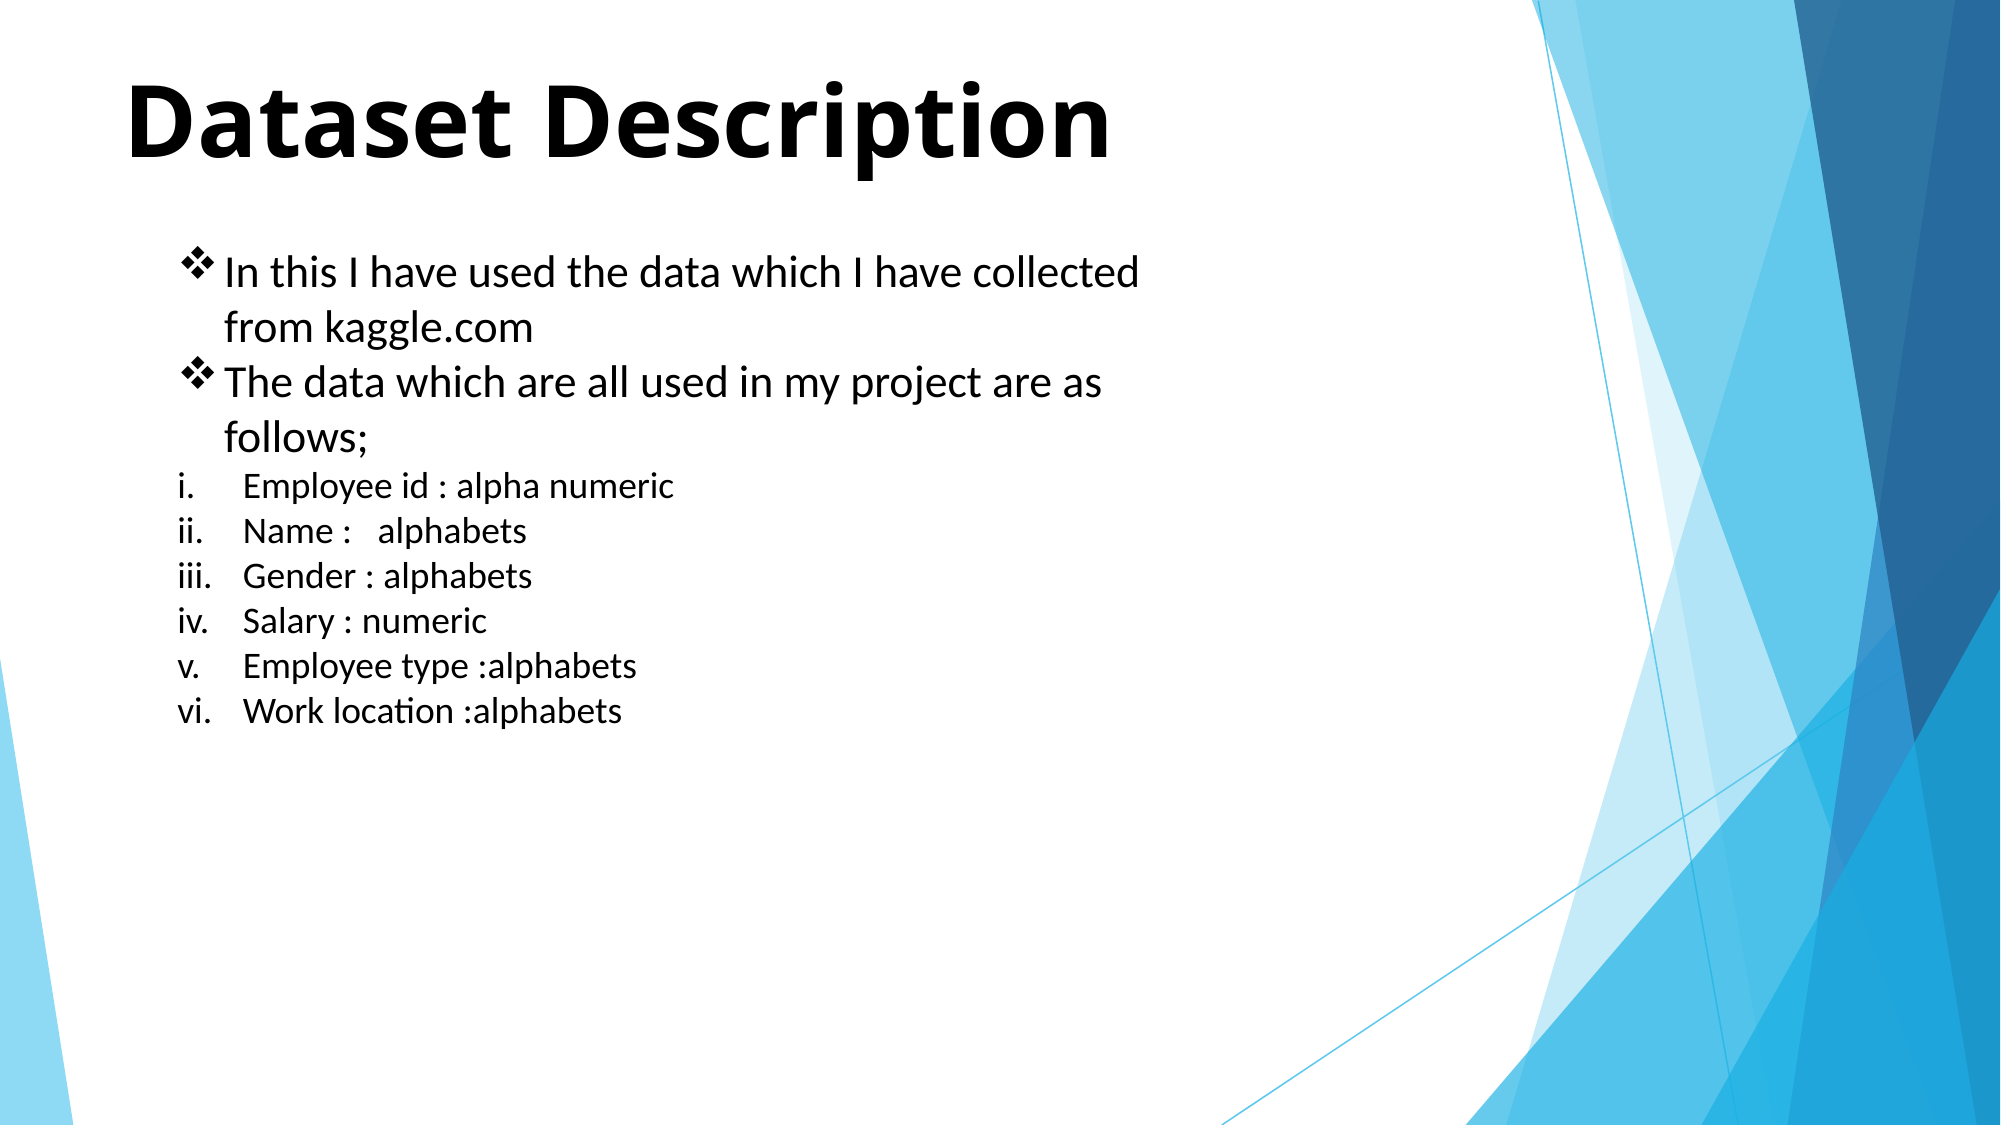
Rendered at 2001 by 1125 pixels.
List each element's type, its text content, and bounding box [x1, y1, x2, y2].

text_box In this I have used the data which I have collected from kaggle.com The data which are all used in my project are as follows; Employee id : alpha numeric Name : alphabets Gender : alphabets Salary : numeric Employee type :alphabets Work location :alphabets [162, 234, 1213, 739]
title Dataset Description [123, 57, 1885, 300]
